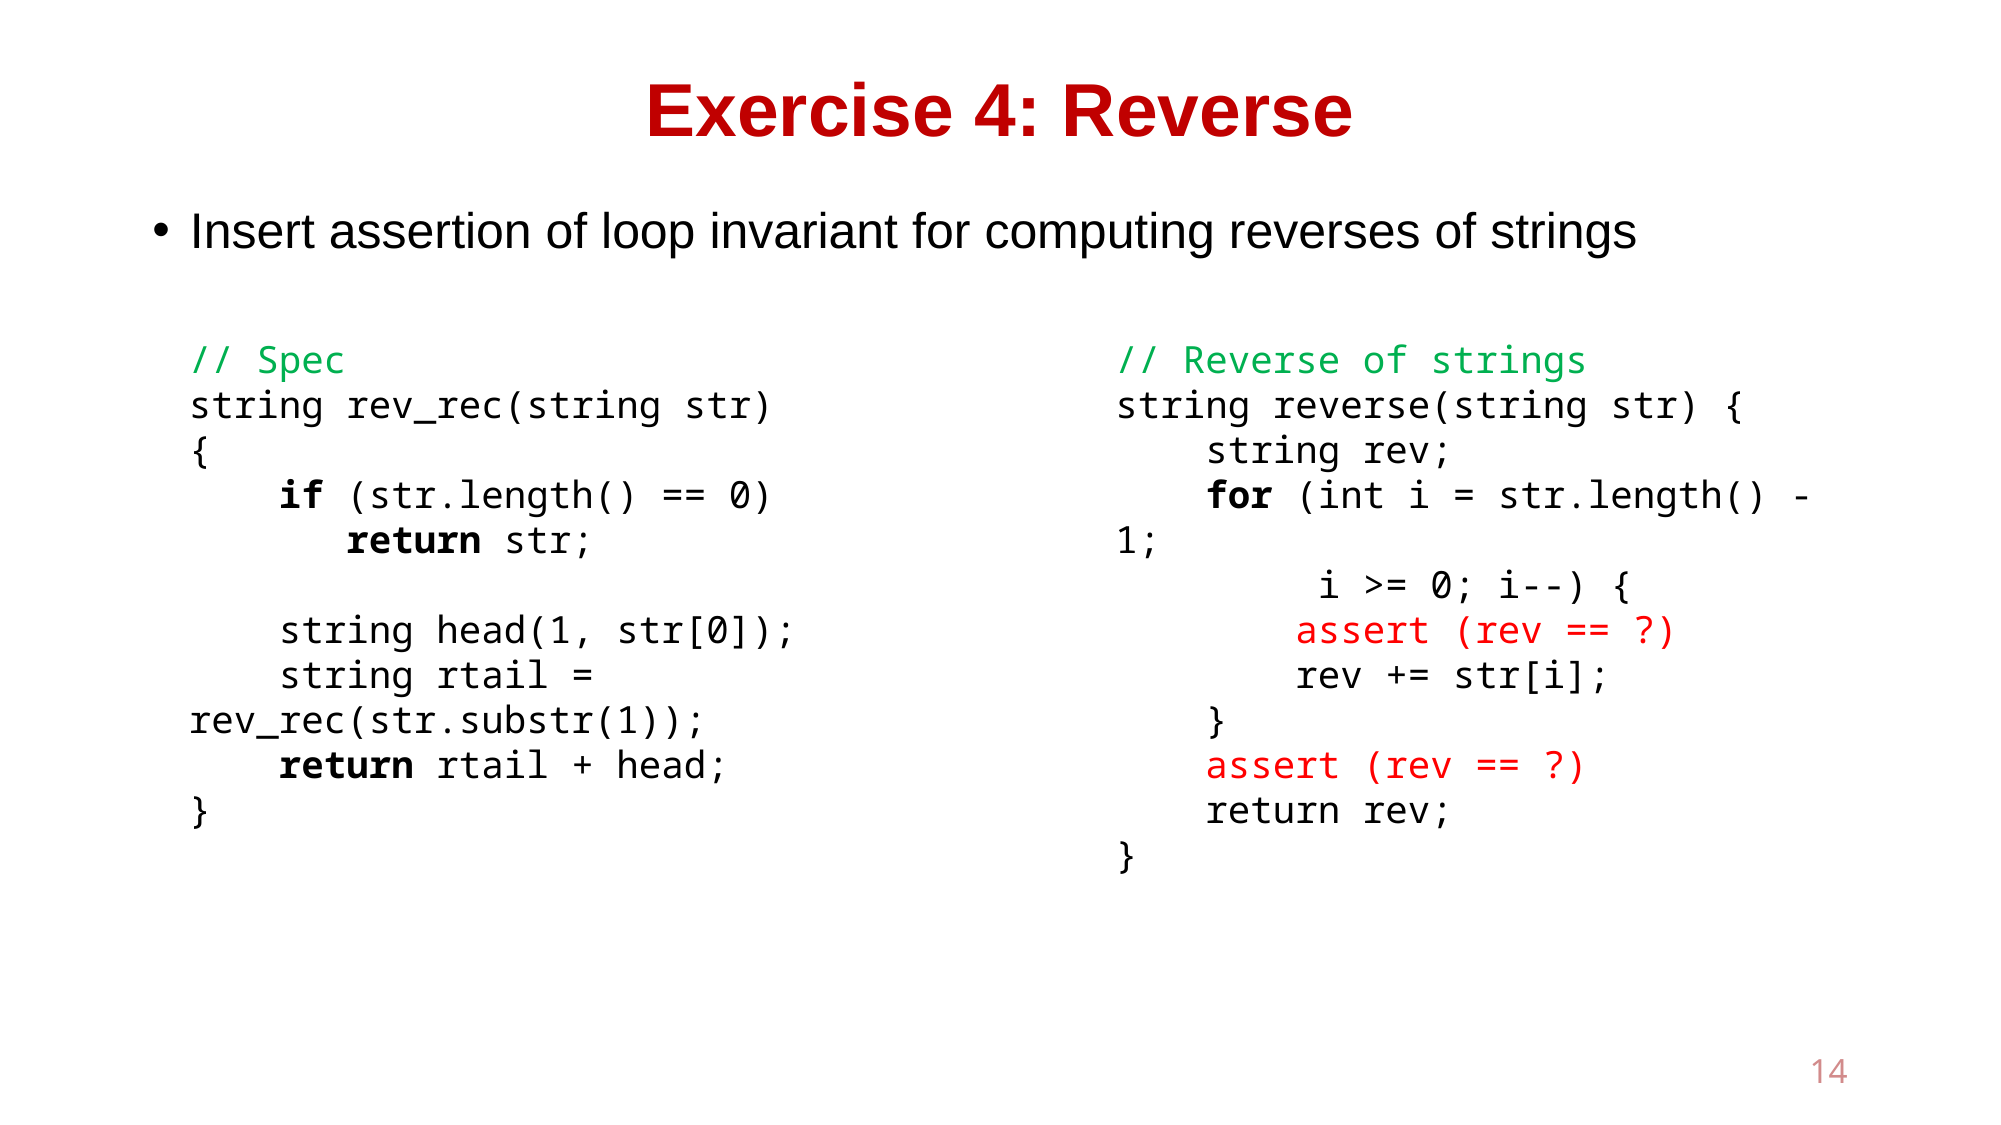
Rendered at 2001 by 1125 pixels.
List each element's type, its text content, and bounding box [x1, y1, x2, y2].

slide_number 14 [1412, 1042, 1863, 1103]
text_box // Spec string rev_rec(string str) { if (str.length() == 0) return str; string head(1, str[0]); string rtail = rev_rec(str.substr(1)); return rtail + head; } [174, 329, 1101, 839]
list Insert assertion of loop invariant for computing reverses of strings [137, 197, 1863, 1025]
title Exercise 4: Reverse [137, 59, 1863, 166]
text_box // Reverse of strings string reverse(string str) { string rev; for (int i = str.length() - 1; i >= 0; i--) { assert (rev == ?) rev += str[i]; } assert (rev == ?) return rev; } [1100, 329, 1846, 884]
